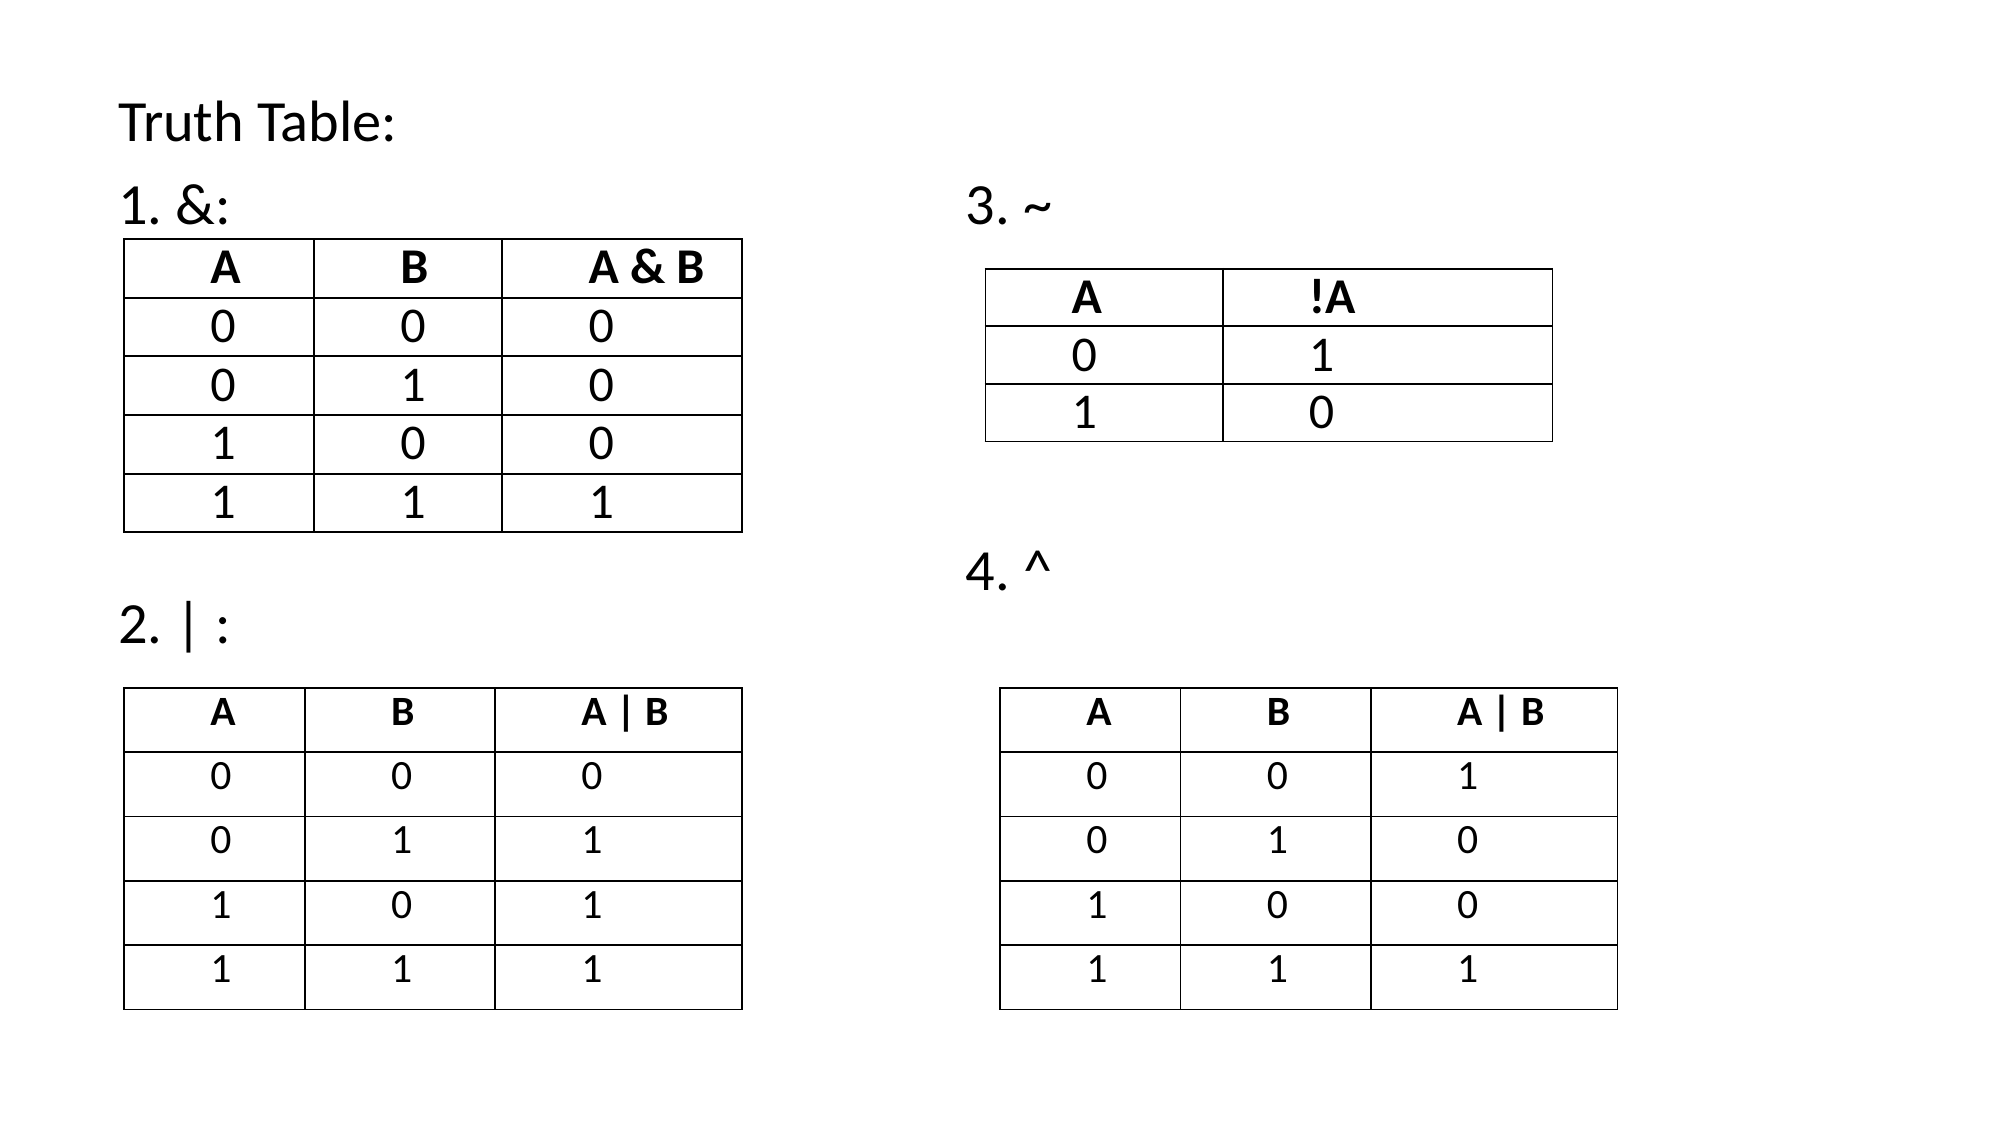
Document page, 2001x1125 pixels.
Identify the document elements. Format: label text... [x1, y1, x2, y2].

table_cell 0 [125, 357, 313, 414]
table_cell 0 [125, 753, 304, 816]
table_cell 1 [125, 416, 313, 473]
table_header A [125, 240, 313, 297]
table_cell 0 [125, 299, 313, 355]
table_cell 1 [1181, 946, 1370, 1009]
table_cell 1 [1001, 946, 1180, 1009]
table_cell 1 [496, 817, 741, 880]
table_cell 0 [503, 357, 741, 414]
table_cell 1 [1372, 753, 1617, 816]
list Truth Table: 1. &: 2. | : [103, 83, 834, 1010]
text_box 3. ~ 4. ^ [950, 174, 1681, 1102]
table_cell 0 [315, 299, 501, 355]
table_cell 1 [125, 882, 304, 944]
table_cell 1 [1372, 946, 1617, 1009]
table_cell 1 [315, 357, 501, 414]
table_cell 1 [496, 946, 741, 1009]
table_header A [986, 270, 1222, 325]
table_cell 1 [306, 946, 494, 1009]
table_cell 1 [306, 817, 494, 880]
table_cell 0 [1001, 753, 1180, 816]
table_cell 1 [125, 946, 304, 1009]
table_cell 1 [496, 882, 741, 944]
table_cell 1 [125, 475, 313, 531]
table_header A | B [1372, 689, 1617, 751]
table_cell 1 [503, 475, 741, 531]
table_cell 0 [306, 753, 494, 816]
table_cell 1 [1001, 882, 1180, 944]
table_cell 1 [986, 385, 1222, 441]
table_cell 1 [1181, 817, 1370, 880]
table_cell 0 [986, 327, 1222, 383]
table_header !A [1224, 270, 1552, 325]
table_cell 0 [1372, 817, 1617, 880]
table_cell 0 [503, 416, 741, 473]
table_header A [125, 689, 304, 751]
table_header A [1001, 689, 1180, 751]
table_header B [315, 240, 501, 297]
table_cell 0 [1224, 385, 1552, 441]
table_cell 0 [125, 817, 304, 880]
table_cell 0 [496, 753, 741, 816]
table_cell 0 [1001, 817, 1180, 880]
table_cell 0 [306, 882, 494, 944]
table_header B [306, 689, 494, 751]
table_cell 0 [1372, 882, 1617, 944]
table_header B [1181, 689, 1370, 751]
table_header A | B [496, 689, 741, 751]
table_cell 0 [1181, 882, 1370, 944]
table_cell 0 [503, 299, 741, 355]
table_header A & B [503, 240, 741, 297]
table_cell 0 [1181, 753, 1370, 816]
table_cell 1 [1224, 327, 1552, 383]
table_cell 1 [315, 475, 501, 531]
table_cell 0 [315, 416, 501, 473]
